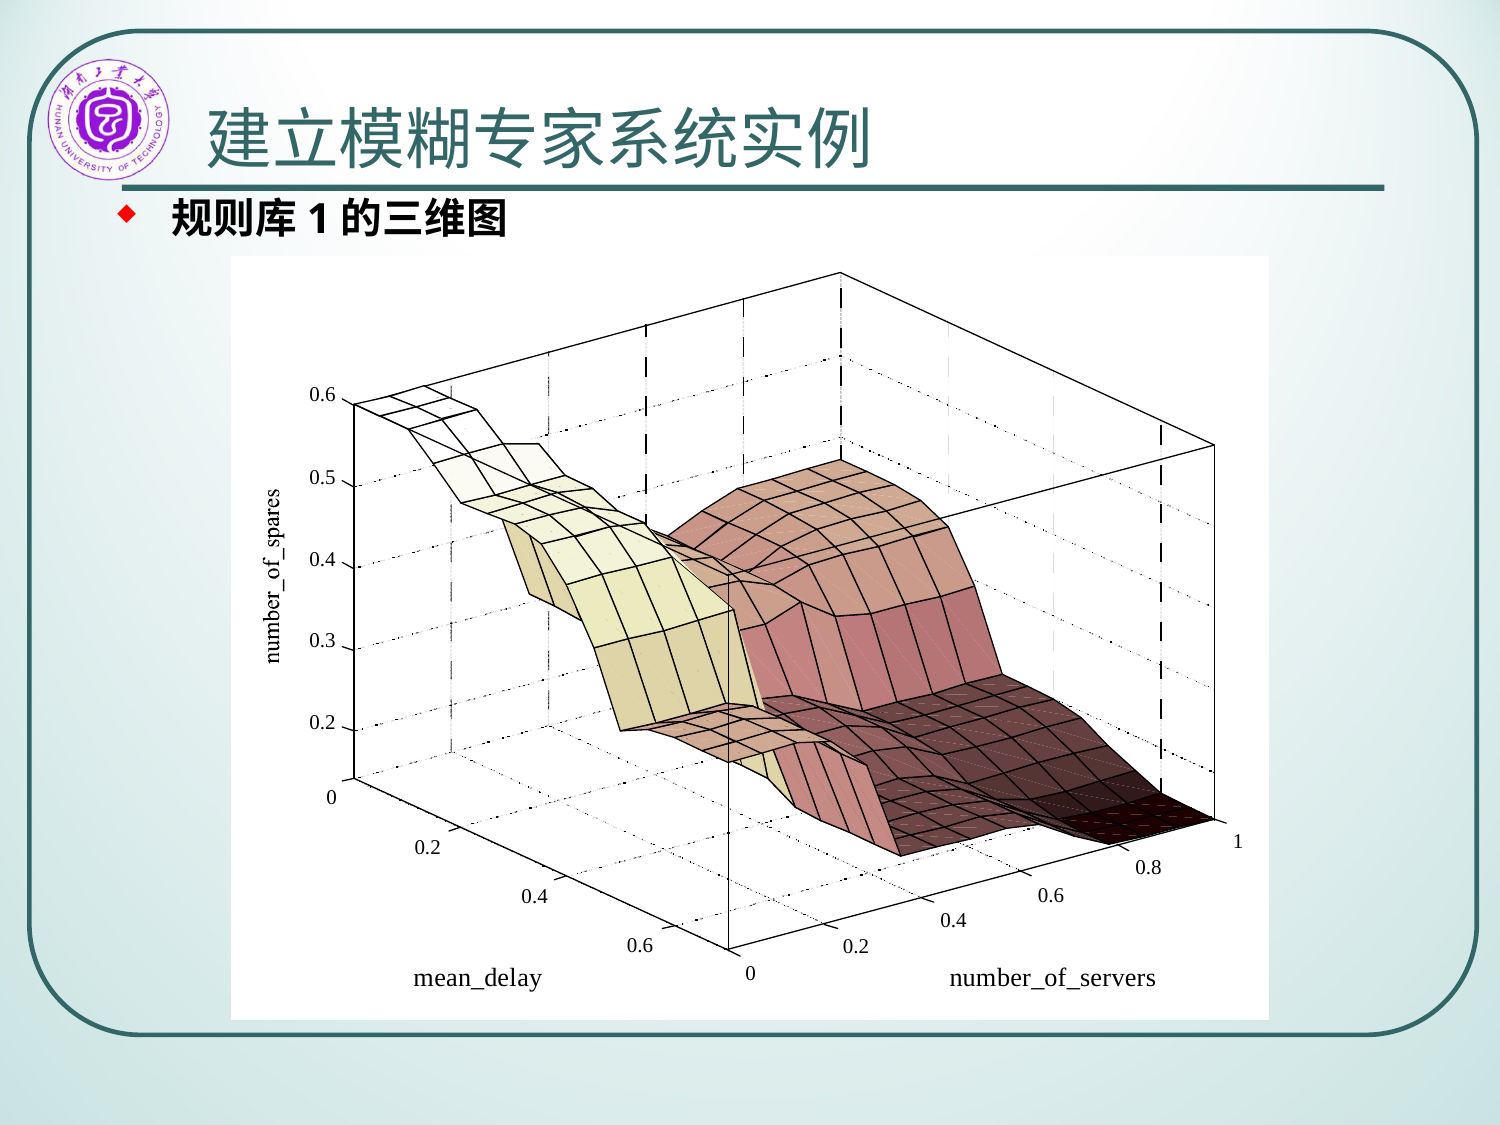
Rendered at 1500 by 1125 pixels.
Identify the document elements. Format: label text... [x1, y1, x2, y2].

list 规则库1的三维图 [100, 184, 1422, 1012]
picture [0, 0, 1500, 1125]
title 建立模糊专家系统实例 [159, 66, 1422, 184]
